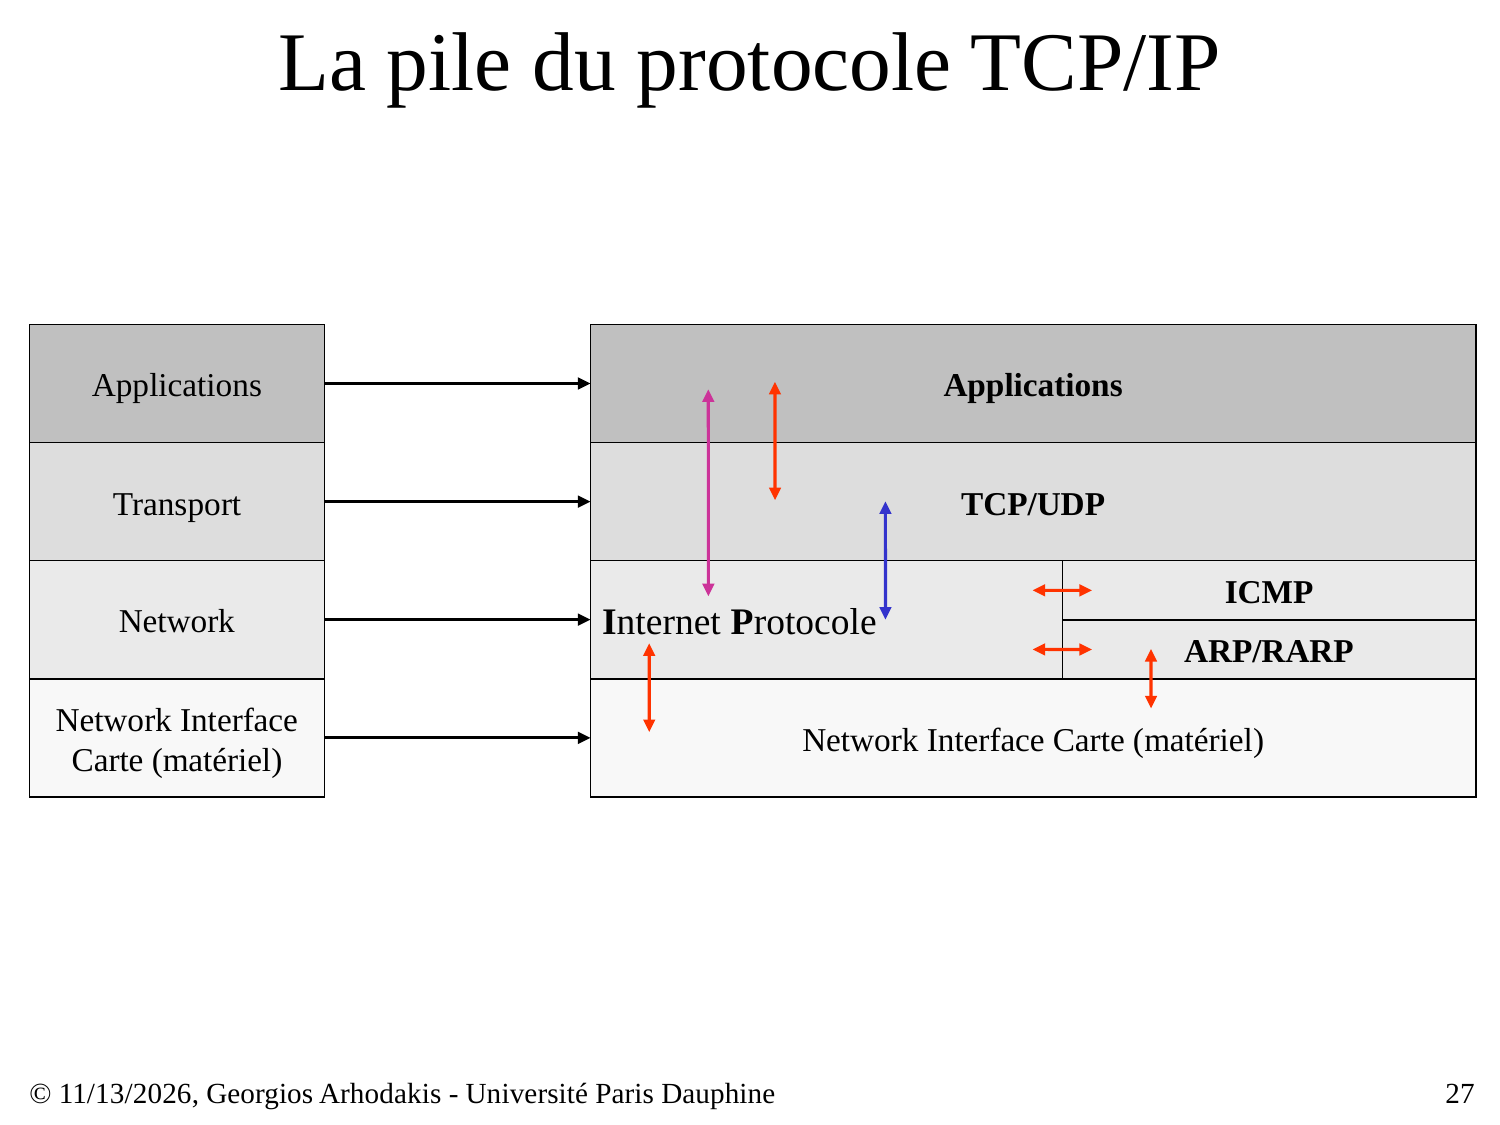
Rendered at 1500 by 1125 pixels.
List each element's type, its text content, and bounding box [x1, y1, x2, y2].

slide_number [29, 1074, 206, 1110]
text_box ICMP [1062, 561, 1476, 619]
text_box ARP/RARP [1062, 619, 1476, 679]
text_box Transport [29, 443, 325, 561]
text_box Network [29, 561, 325, 679]
text_box Applications [29, 324, 325, 443]
text_box [1144, 649, 1158, 709]
footer Georgios Arhodakis - Université Paris Dauphine [206, 1074, 1093, 1110]
text_box Network Interface Carte (matériel) [29, 679, 325, 797]
slide_number 27 [1162, 1074, 1475, 1110]
text_box TCP/UDP [590, 443, 708, 561]
text_box [768, 382, 782, 500]
text_box [879, 501, 892, 620]
text_box TCP/UDP [709, 443, 1476, 561]
text_box [642, 643, 656, 732]
title La pile du protocole TCP/IP [87, 0, 1413, 159]
text_box [1032, 584, 1092, 597]
text_box [702, 389, 715, 597]
text_box [1032, 643, 1092, 656]
text_box Applications [590, 324, 1476, 443]
text_box Internet Protocole [590, 561, 1062, 679]
text_box Network Interface Carte (matériel) [590, 679, 1476, 797]
